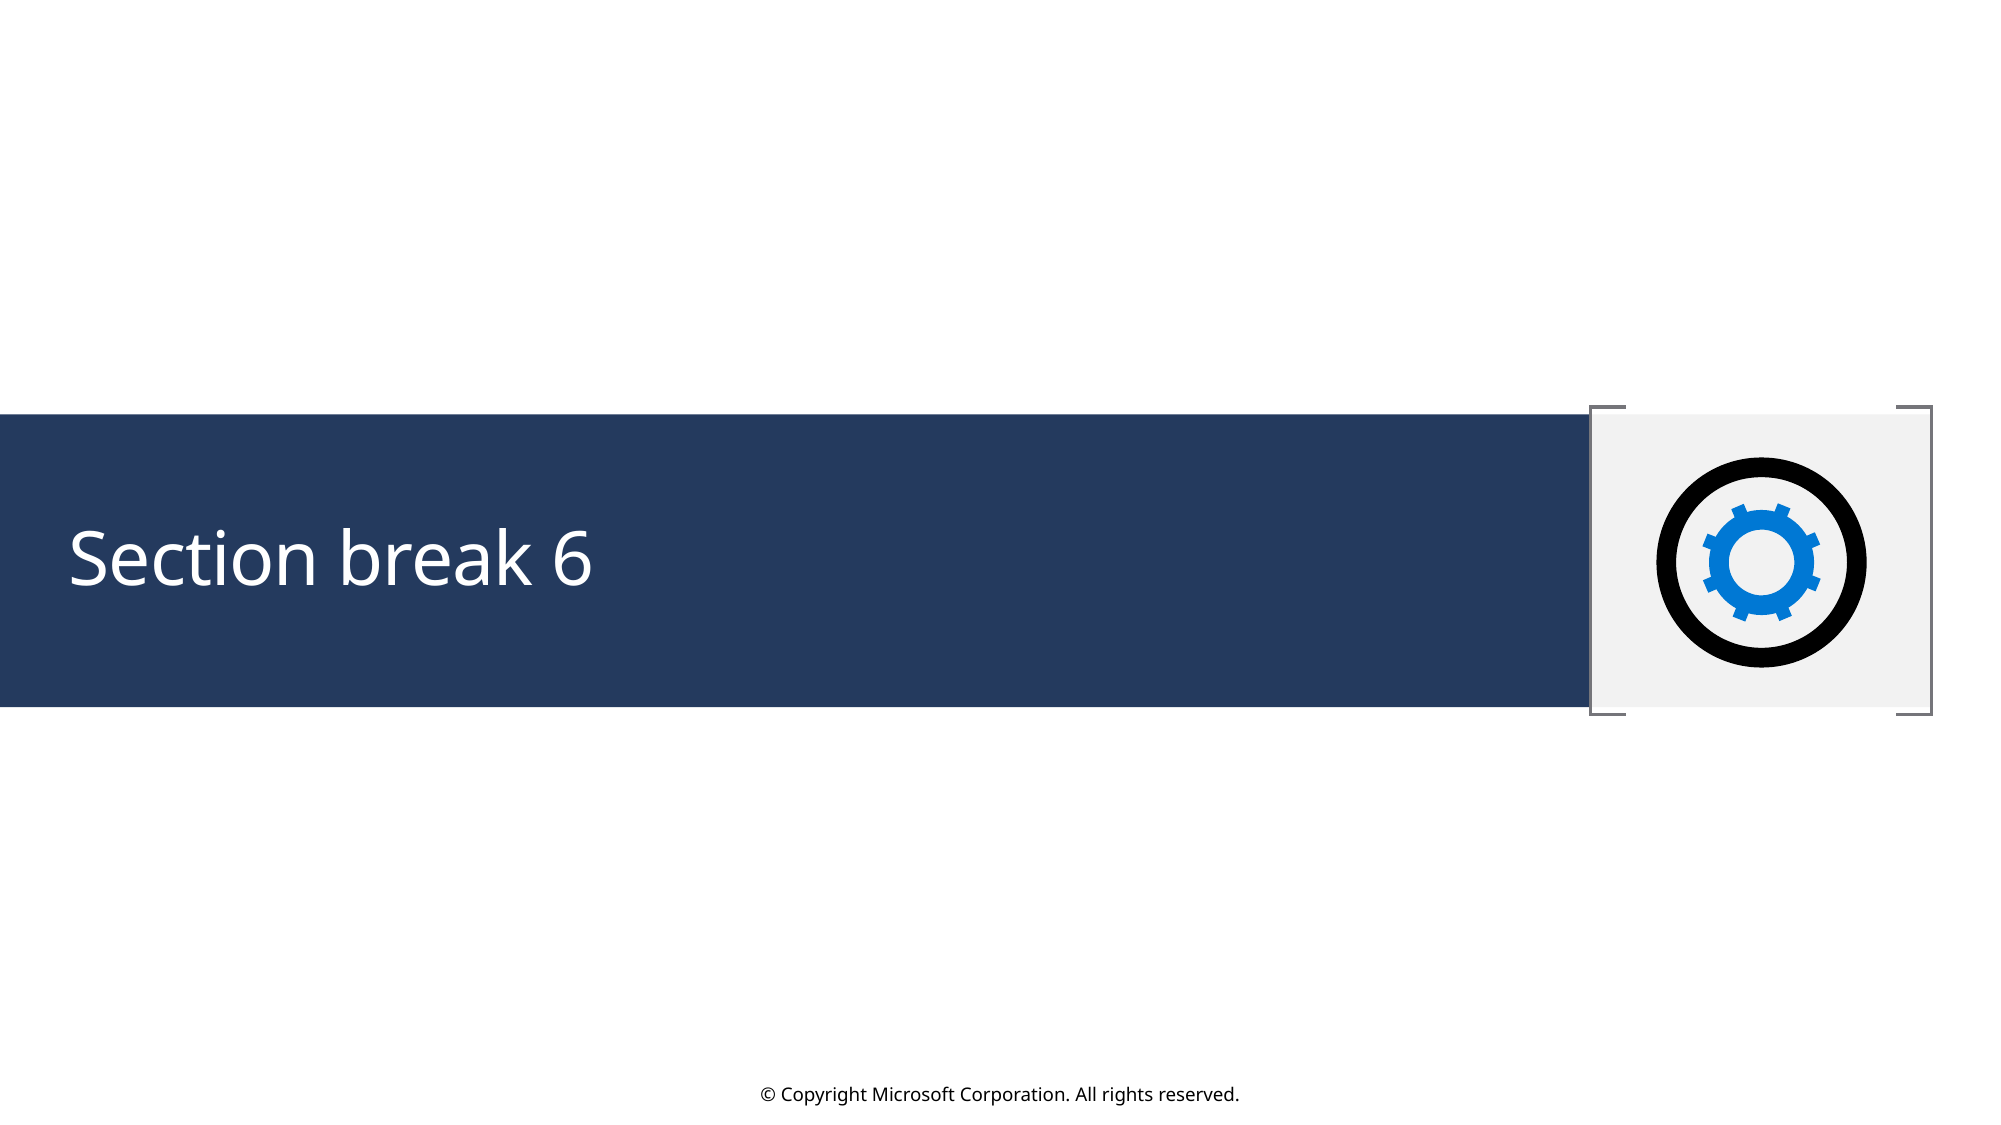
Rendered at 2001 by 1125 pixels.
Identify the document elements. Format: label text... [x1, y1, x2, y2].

picture [1656, 457, 1867, 668]
title Section break 6 [68, 414, 1577, 708]
